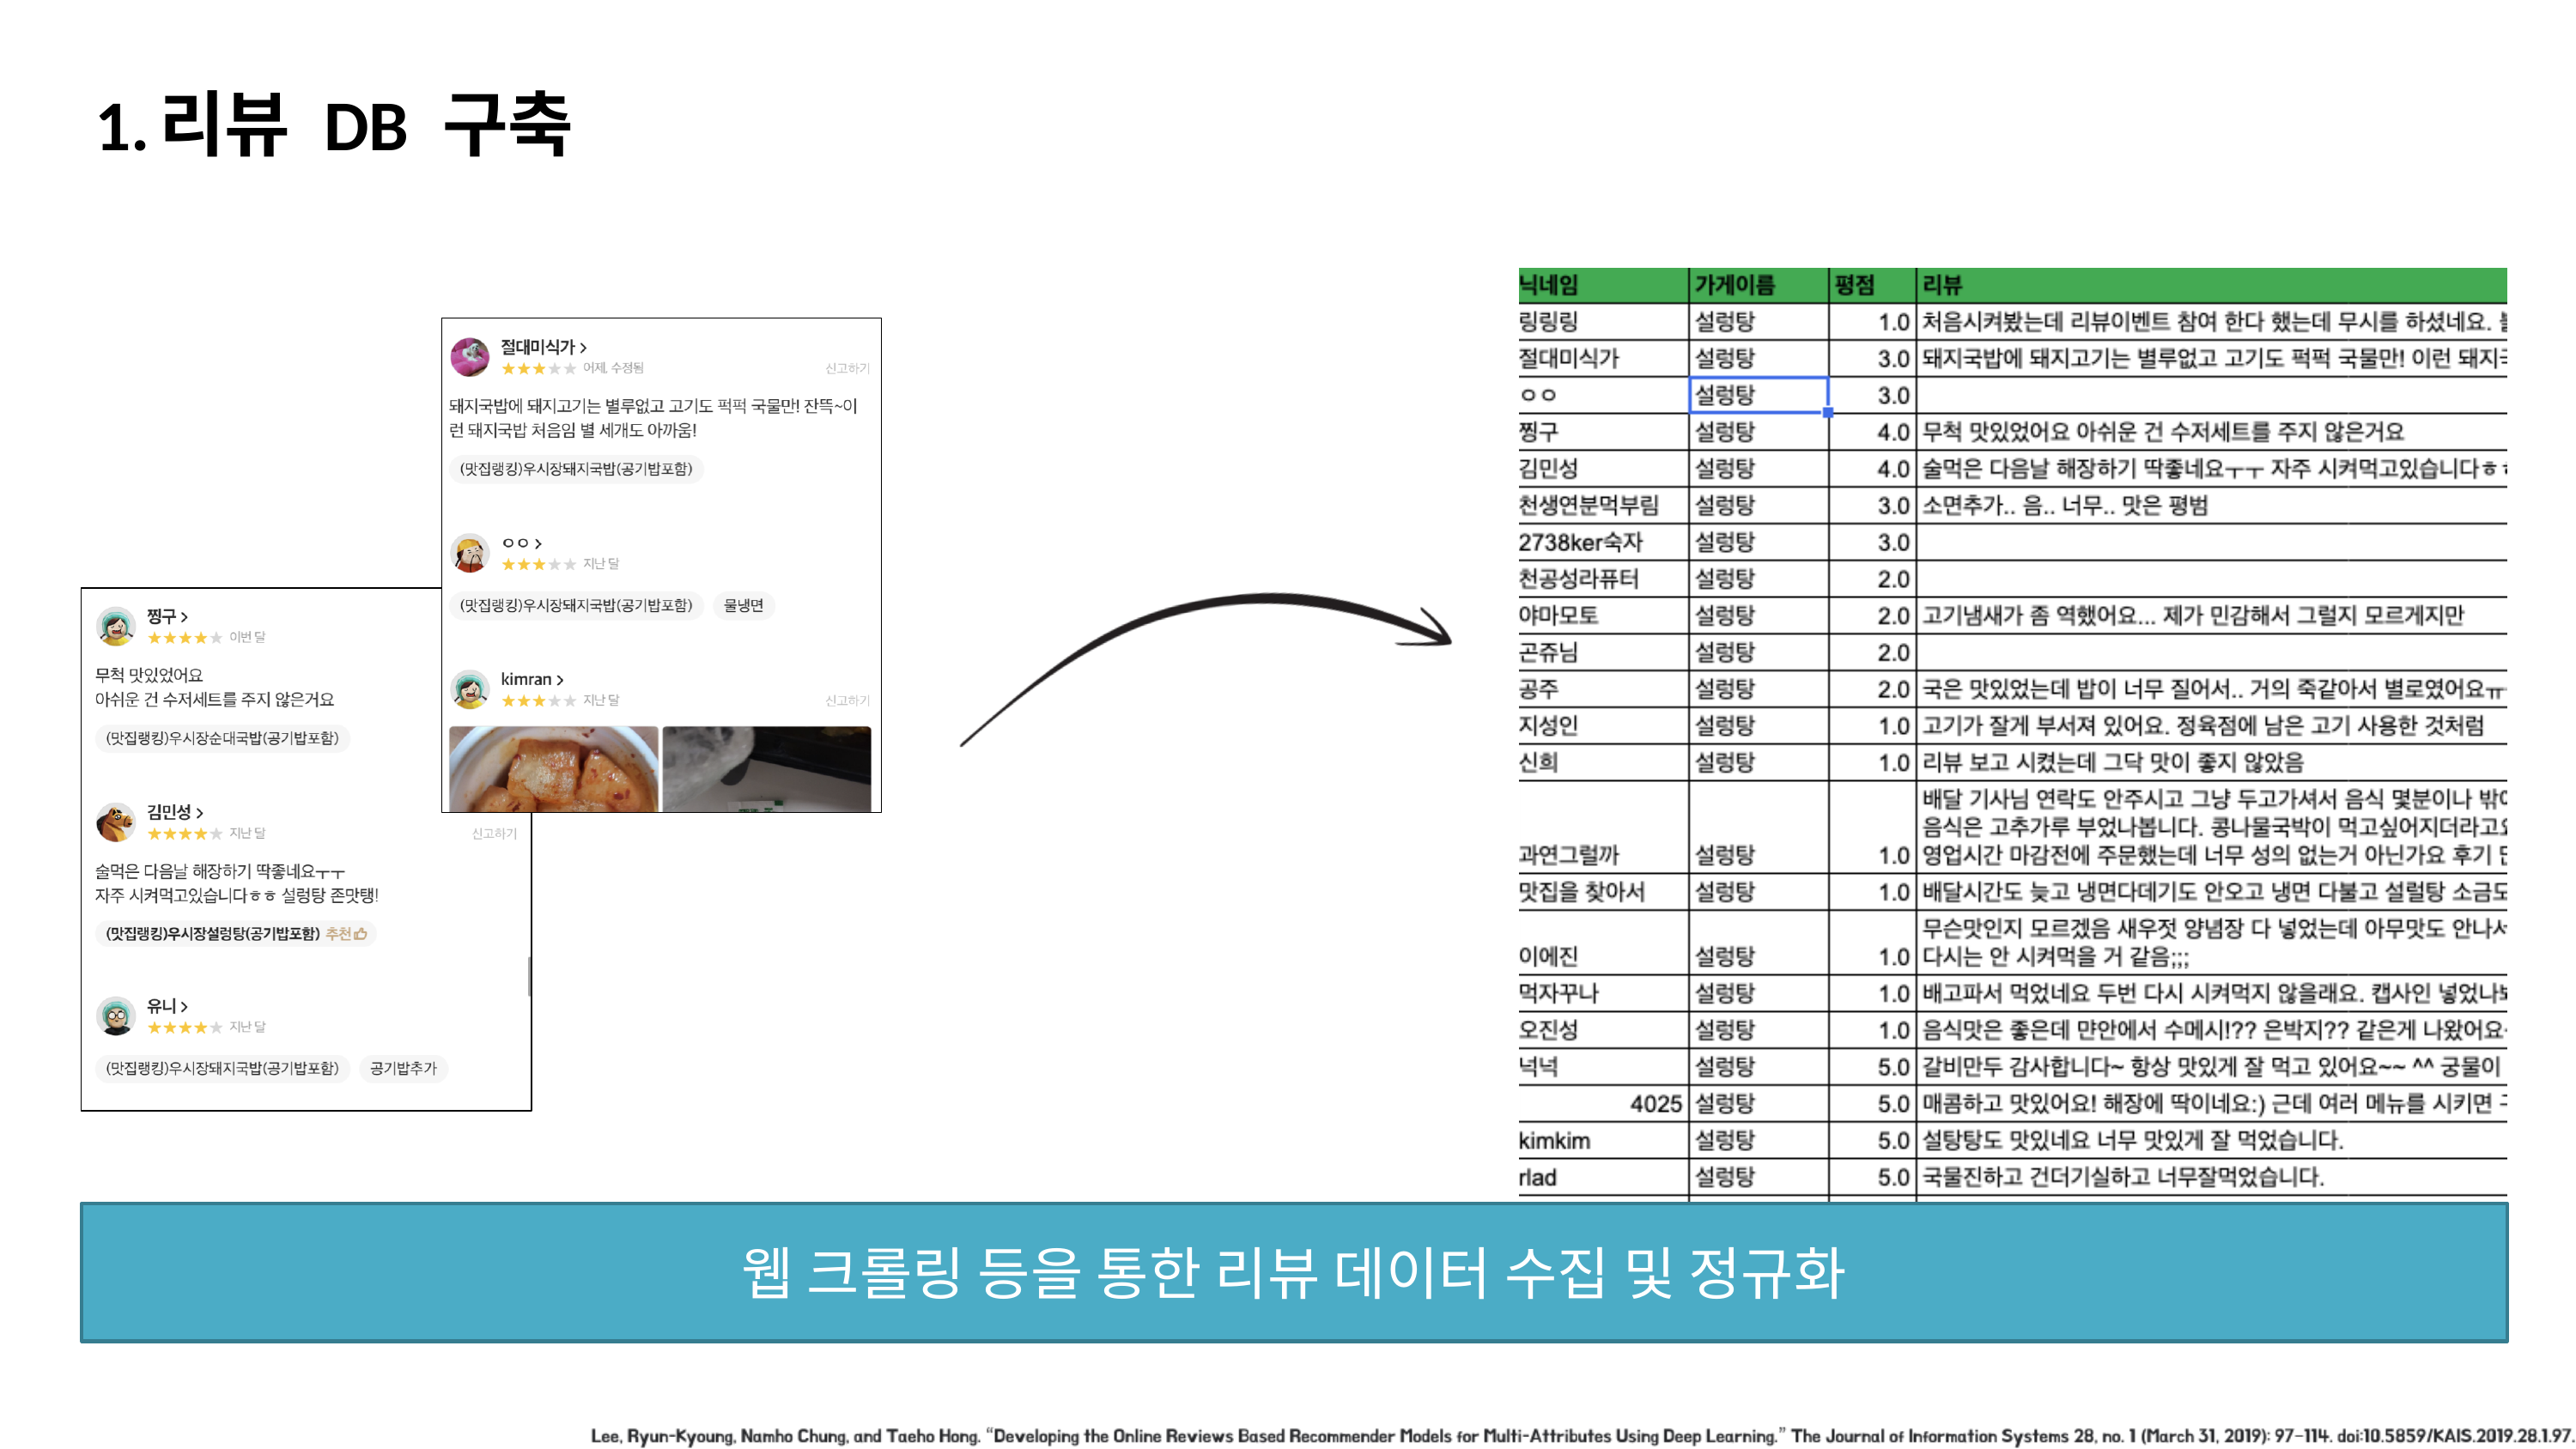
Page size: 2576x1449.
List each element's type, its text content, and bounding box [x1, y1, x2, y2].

text_box 웹 크롤링 등을 통한 리뷰 데이터 수집 및 정규화 [82, 1203, 2507, 1342]
picture [82, 318, 882, 1111]
picture [1519, 268, 2508, 1249]
picture [941, 564, 1459, 751]
text_box 리뷰 DB 구축 [82, 65, 672, 178]
picture [554, 1421, 2576, 1449]
